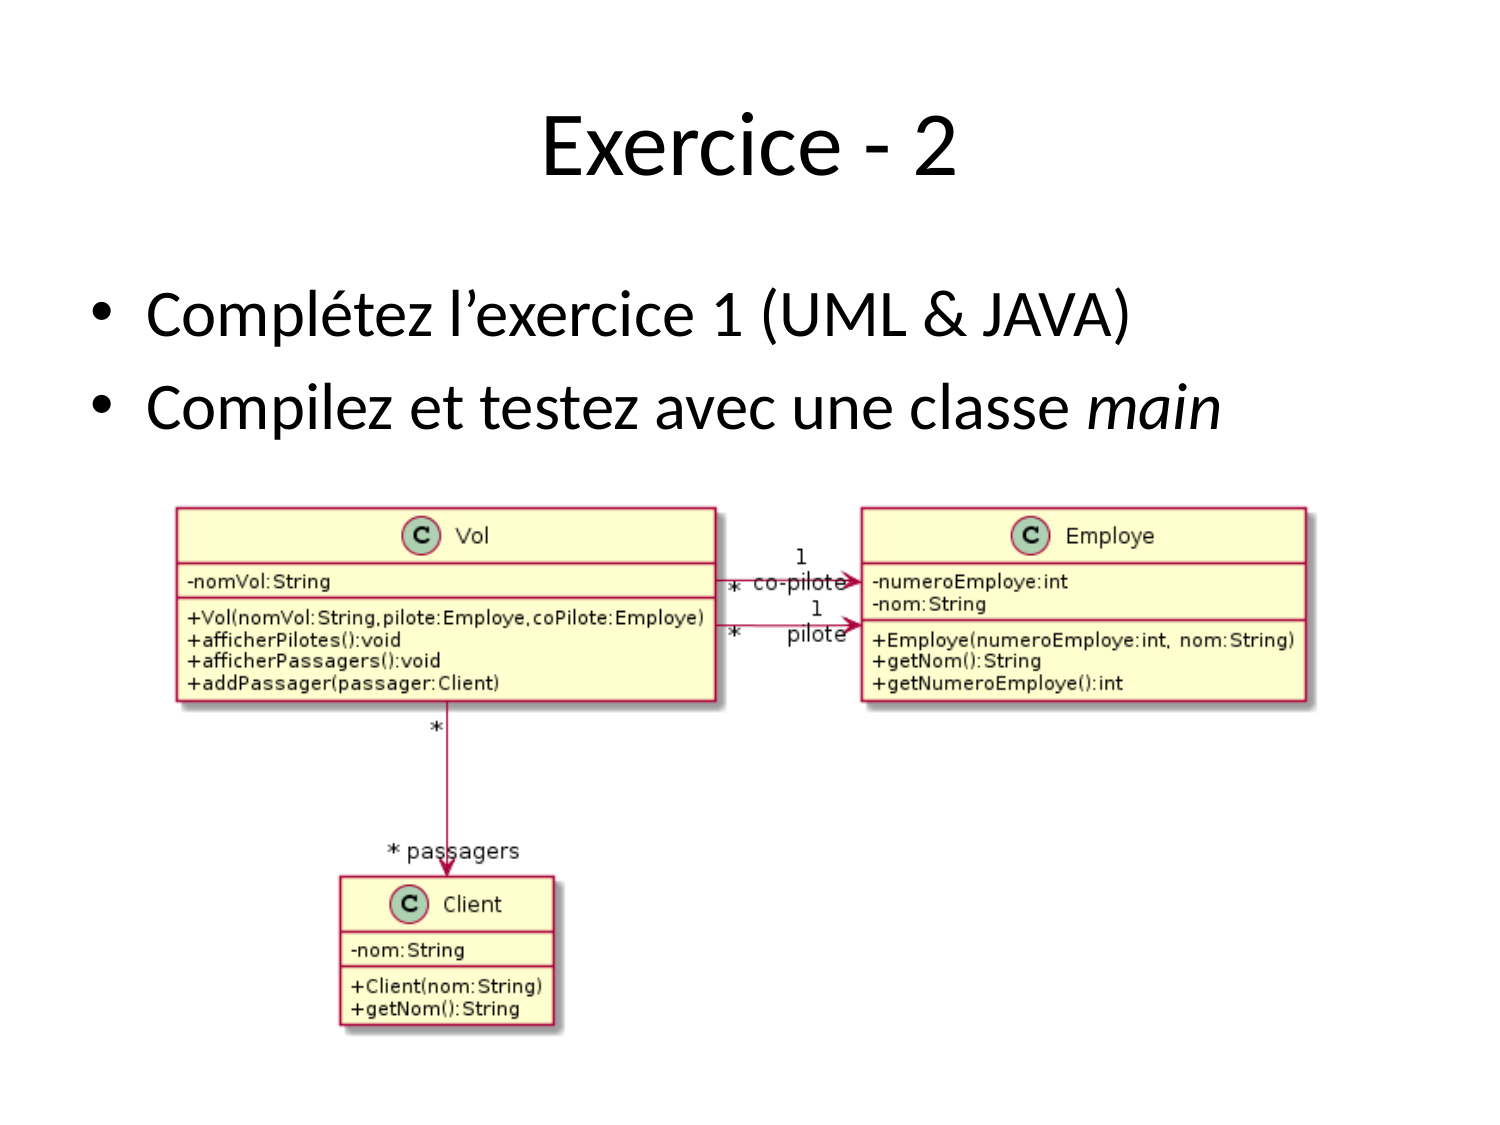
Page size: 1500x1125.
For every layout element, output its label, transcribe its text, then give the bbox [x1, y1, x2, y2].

title Exercice - 2 [75, 45, 1425, 233]
picture [123, 455, 1377, 1076]
list Complétez l’exercice 1 (UML & JAVA) Compilez et testez avec une classe main [75, 262, 1425, 1005]
